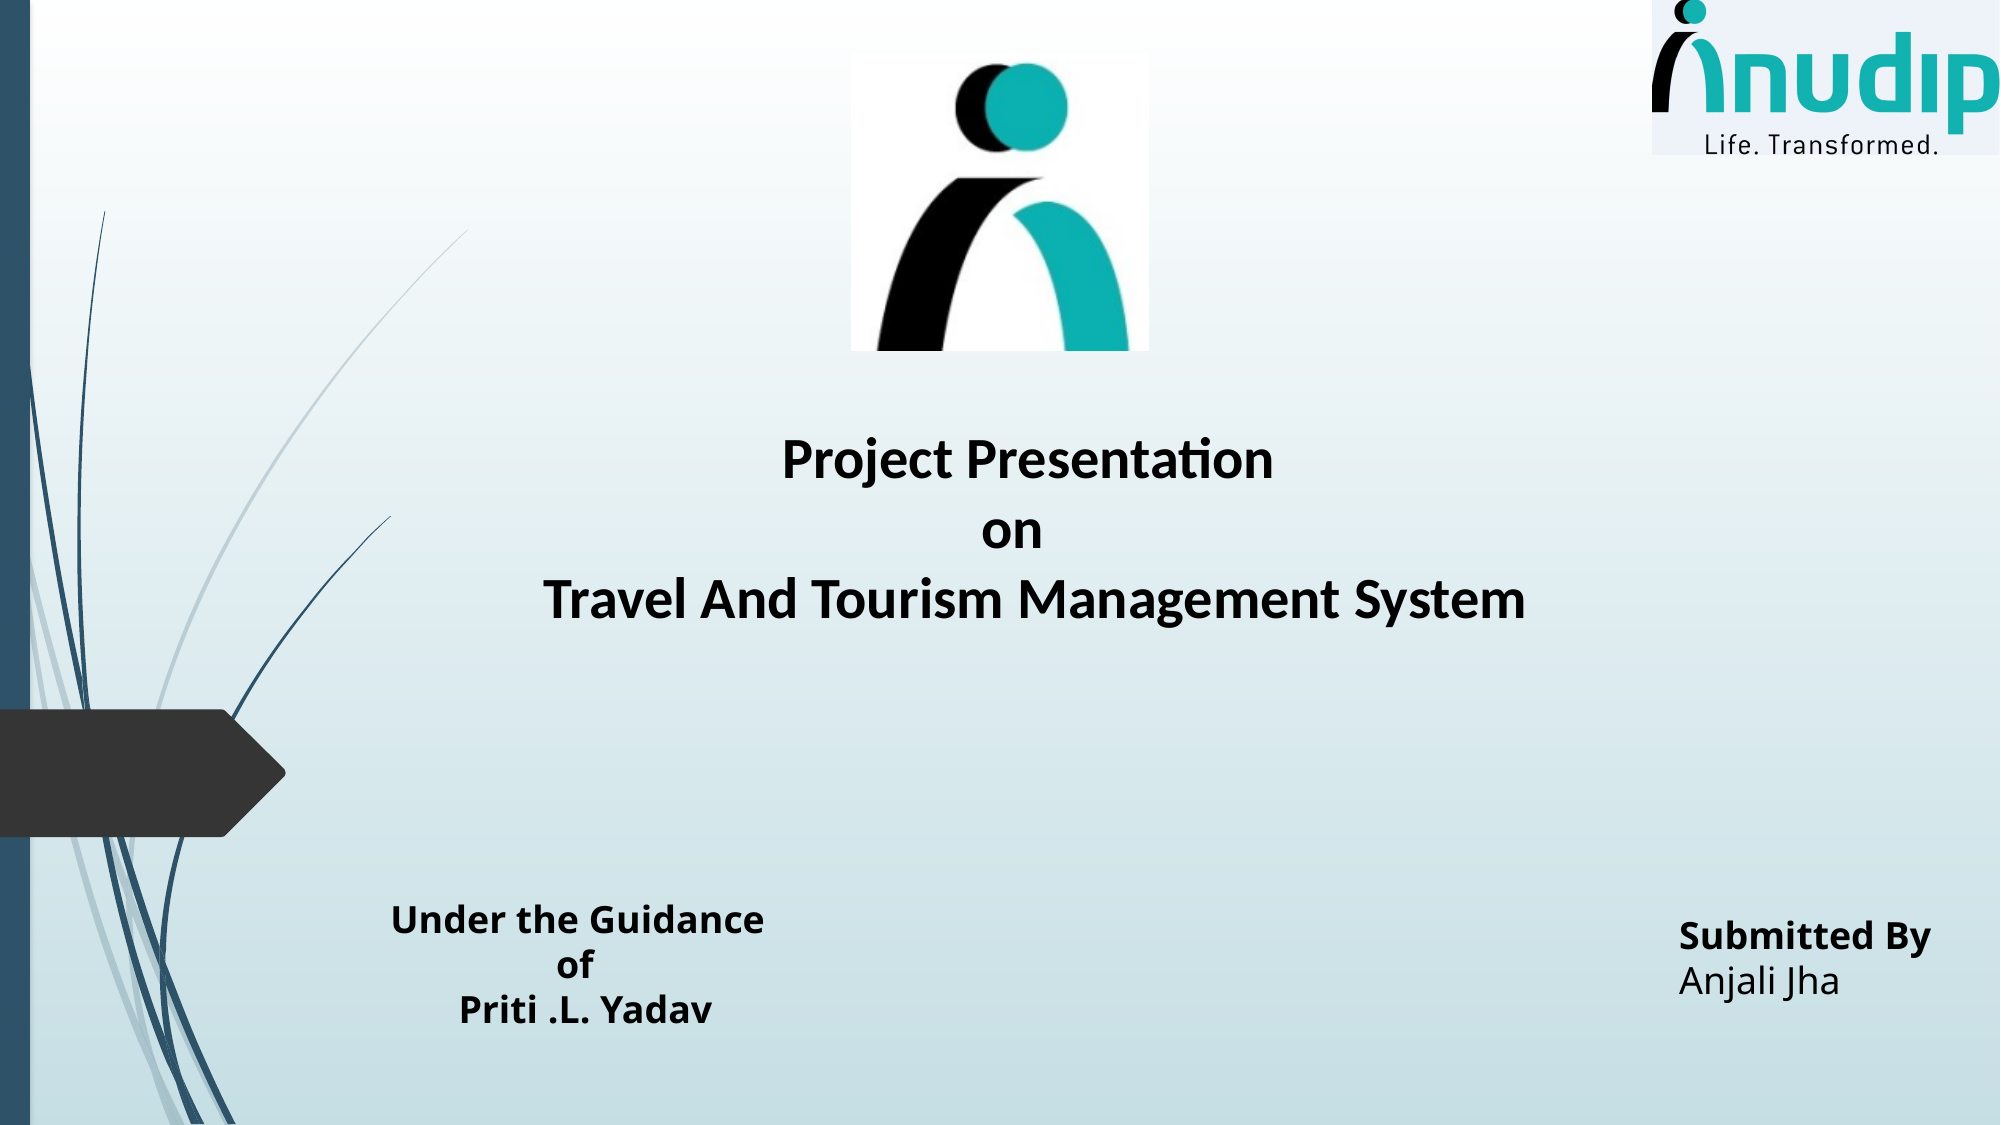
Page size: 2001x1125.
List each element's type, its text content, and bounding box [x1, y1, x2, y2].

text_box Under the Guidance of Priti .L. Yadav [375, 888, 791, 1039]
text_box Project Presentation on Travel And Tourism Management System [489, 412, 1717, 918]
picture [1652, 0, 2000, 155]
picture [851, 53, 1149, 352]
text_box Submitted By Anjali Jha [1664, 904, 2000, 1010]
